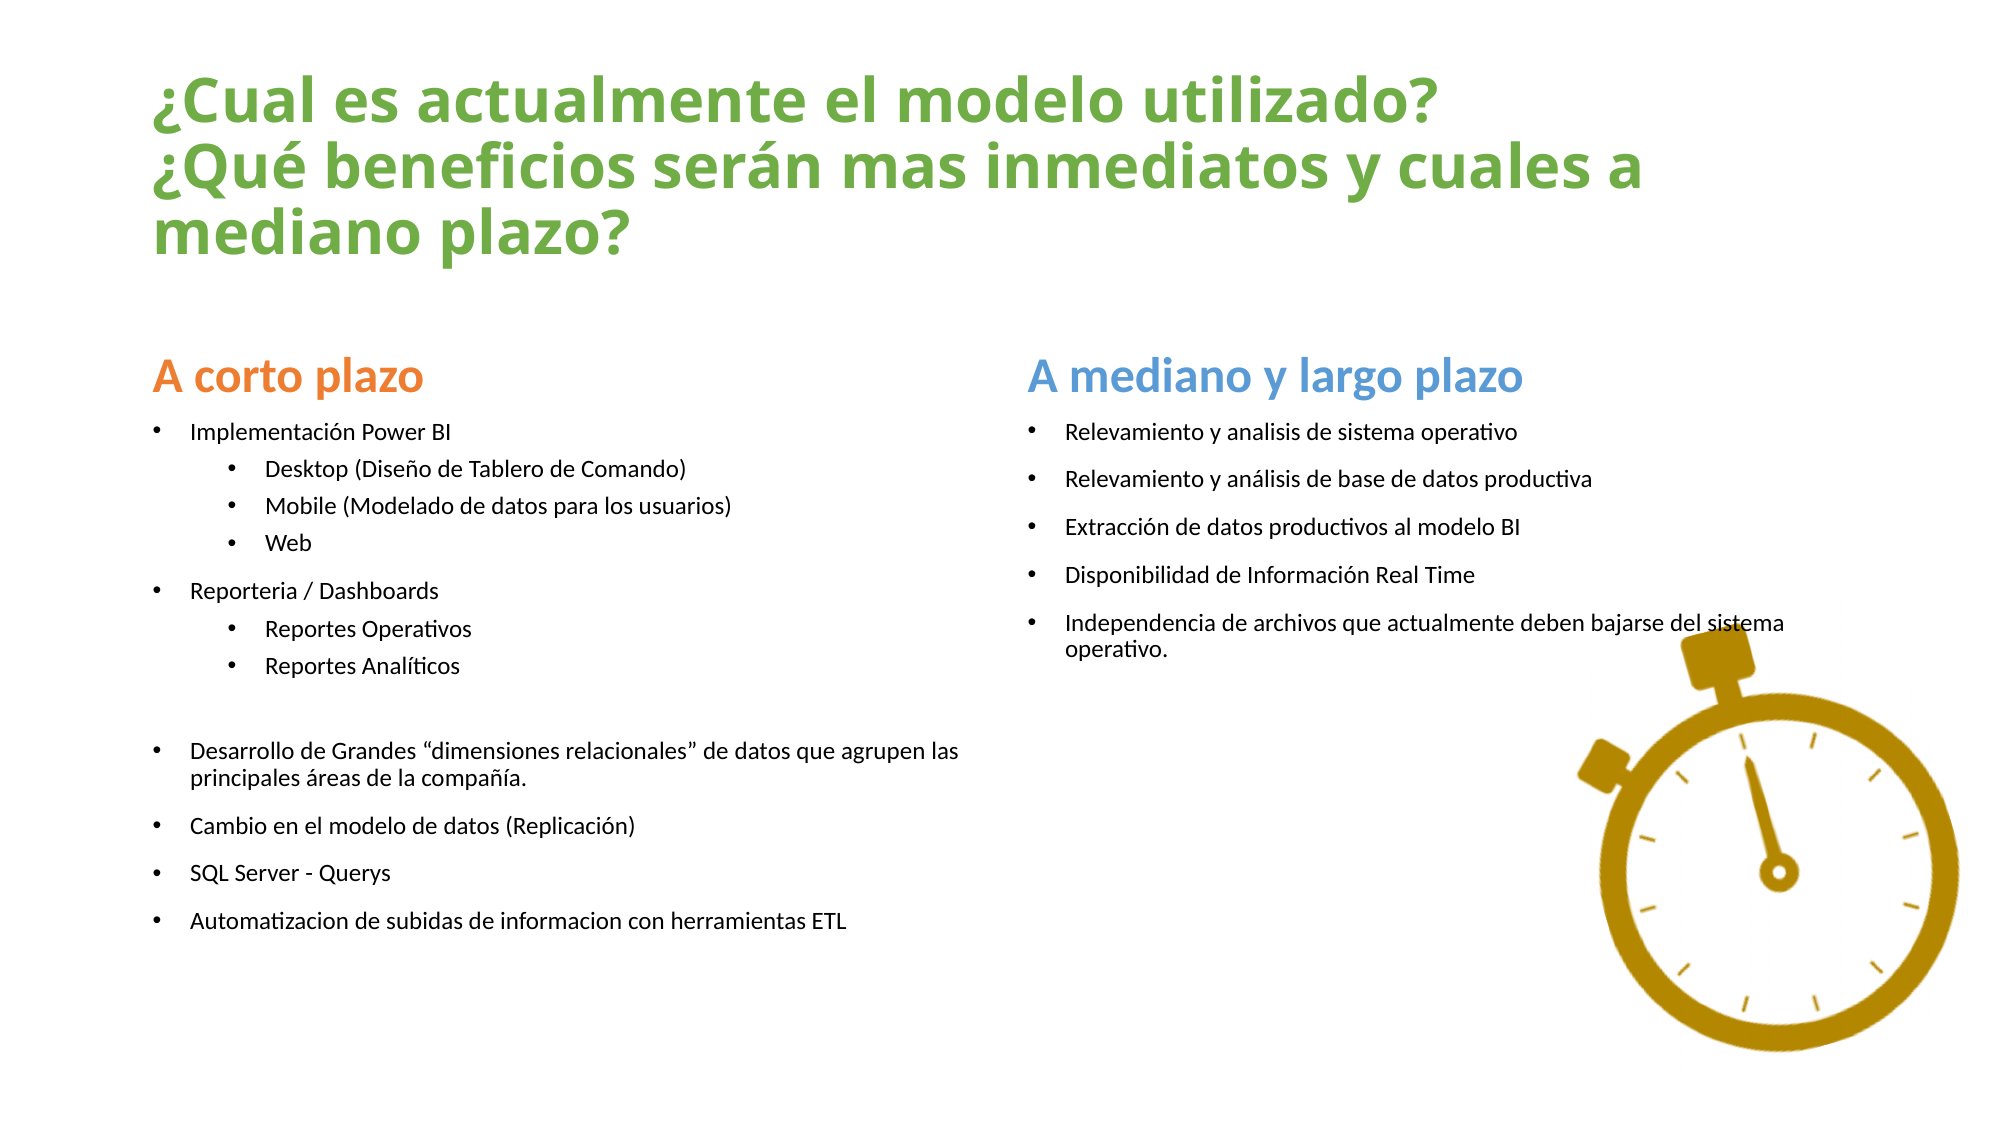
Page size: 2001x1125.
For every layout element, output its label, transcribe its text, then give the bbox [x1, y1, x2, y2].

list A mediano y largo plazo [1012, 275, 1863, 410]
list Implementación Power BI Desktop (Diseño de Tablero de Comando) Mobile (Modelado de datos para los usuarios) Web Reporteria / Dashboards Reportes Operativos Reportes Analíticos Desarrollo de Grandes “dimensiones relacionales” de datos que agrupen las principales áreas de la compañía. Cambio en el modelo de datos (Replicación) SQL Server - Querys Automatizacion de subidas de informacion con herramientas ETL [137, 410, 984, 1016]
picture [1590, 621, 1949, 1052]
list Relevamiento y analisis de sistema operativo Relevamiento y análisis de base de datos productiva Extracción de datos productivos al modelo BI Disponibilidad de Información Real Time Independencia de archivos que actualmente deben bajarse del sistema operativo. [1012, 410, 1863, 1016]
title ¿Cual es actualmente el modelo utilizado? ¿Qué beneficios serán mas inmediatos y cuales a mediano plazo? [137, 59, 1863, 278]
list A corto plazo [137, 275, 984, 410]
